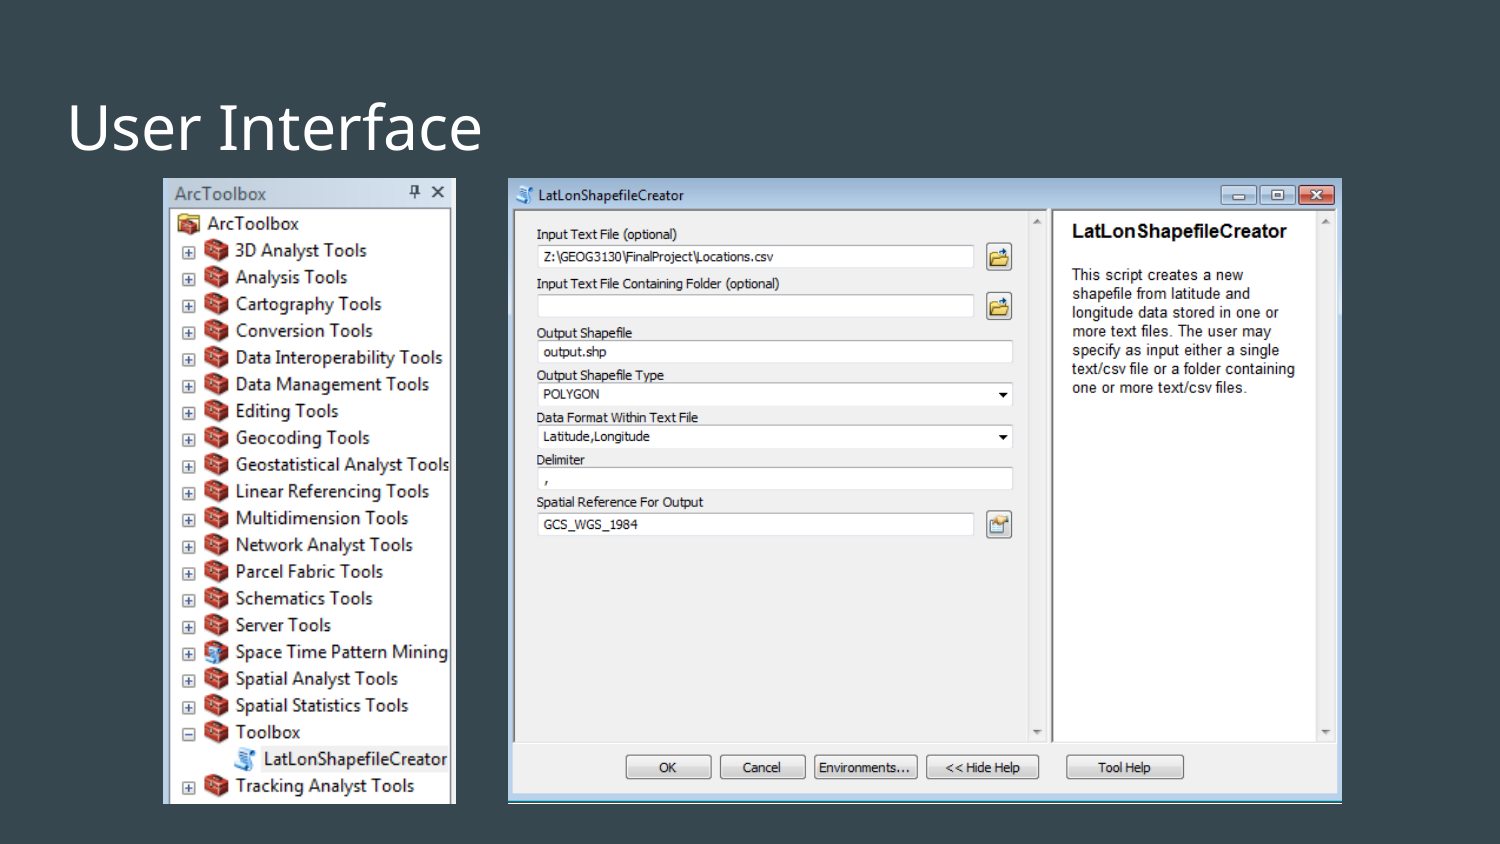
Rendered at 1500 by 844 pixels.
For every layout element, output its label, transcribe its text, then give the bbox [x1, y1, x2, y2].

picture [163, 178, 457, 804]
picture [508, 178, 1342, 804]
title User Interface [51, 72, 1449, 167]
